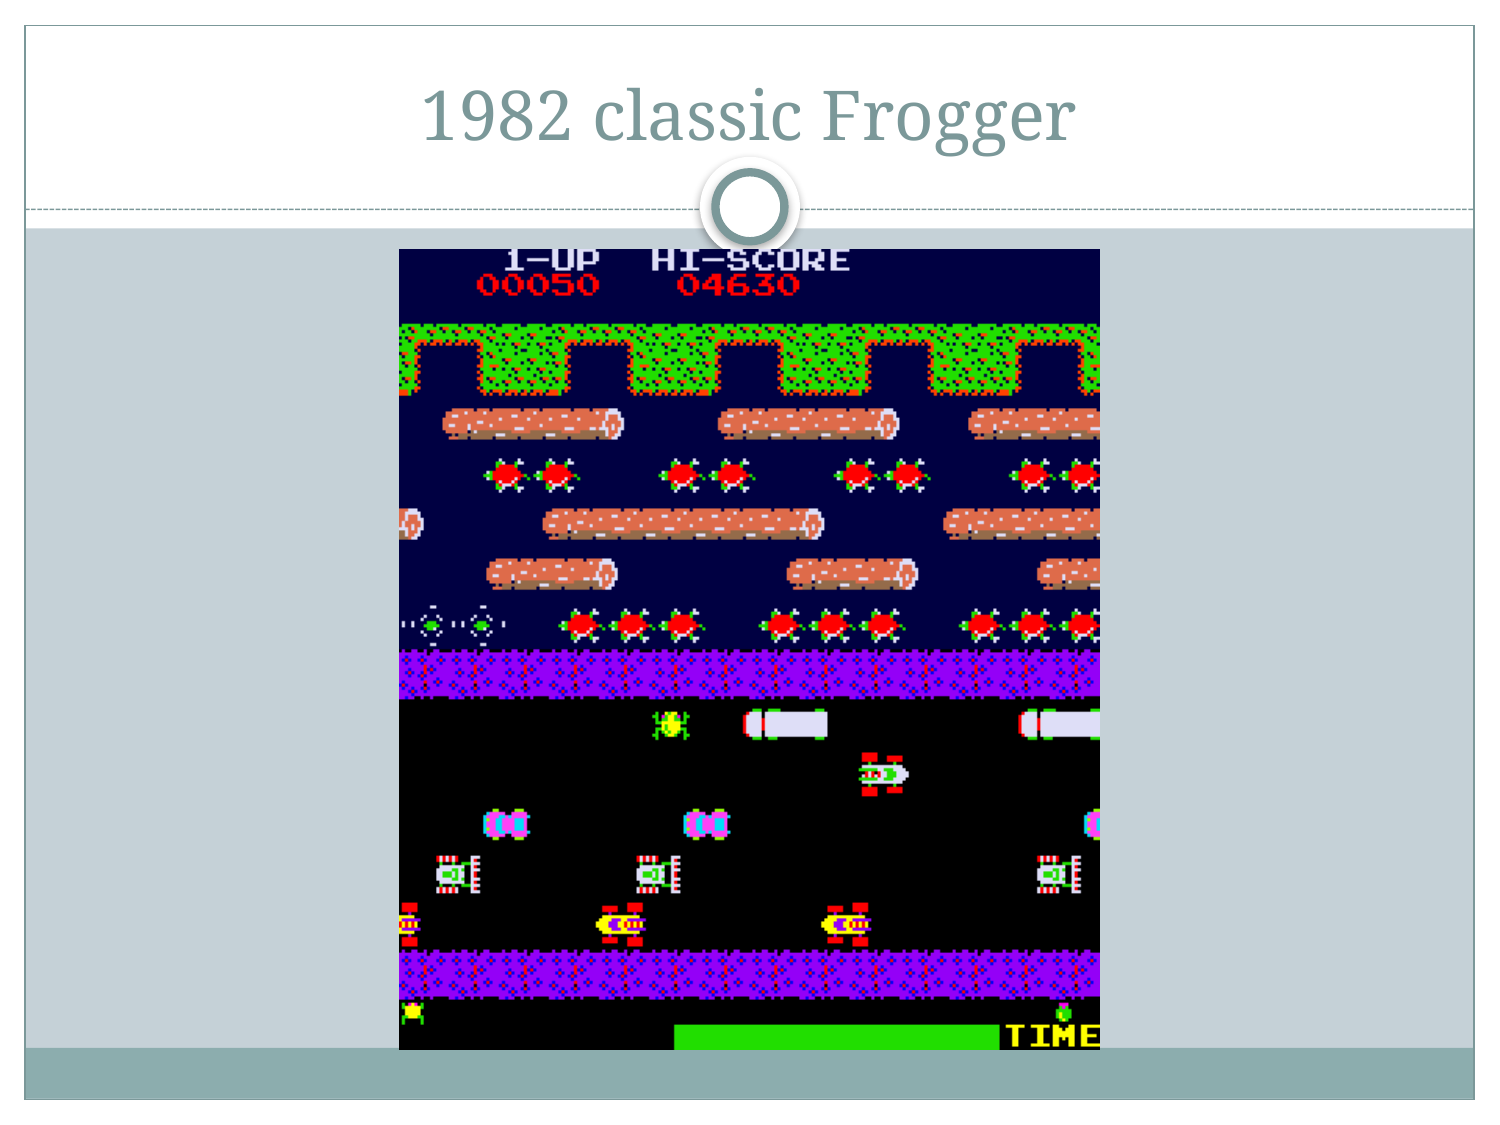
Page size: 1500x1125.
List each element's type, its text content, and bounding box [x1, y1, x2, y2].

picture [399, 249, 1101, 1051]
title 1982 classic Frogger [49, 37, 1450, 162]
